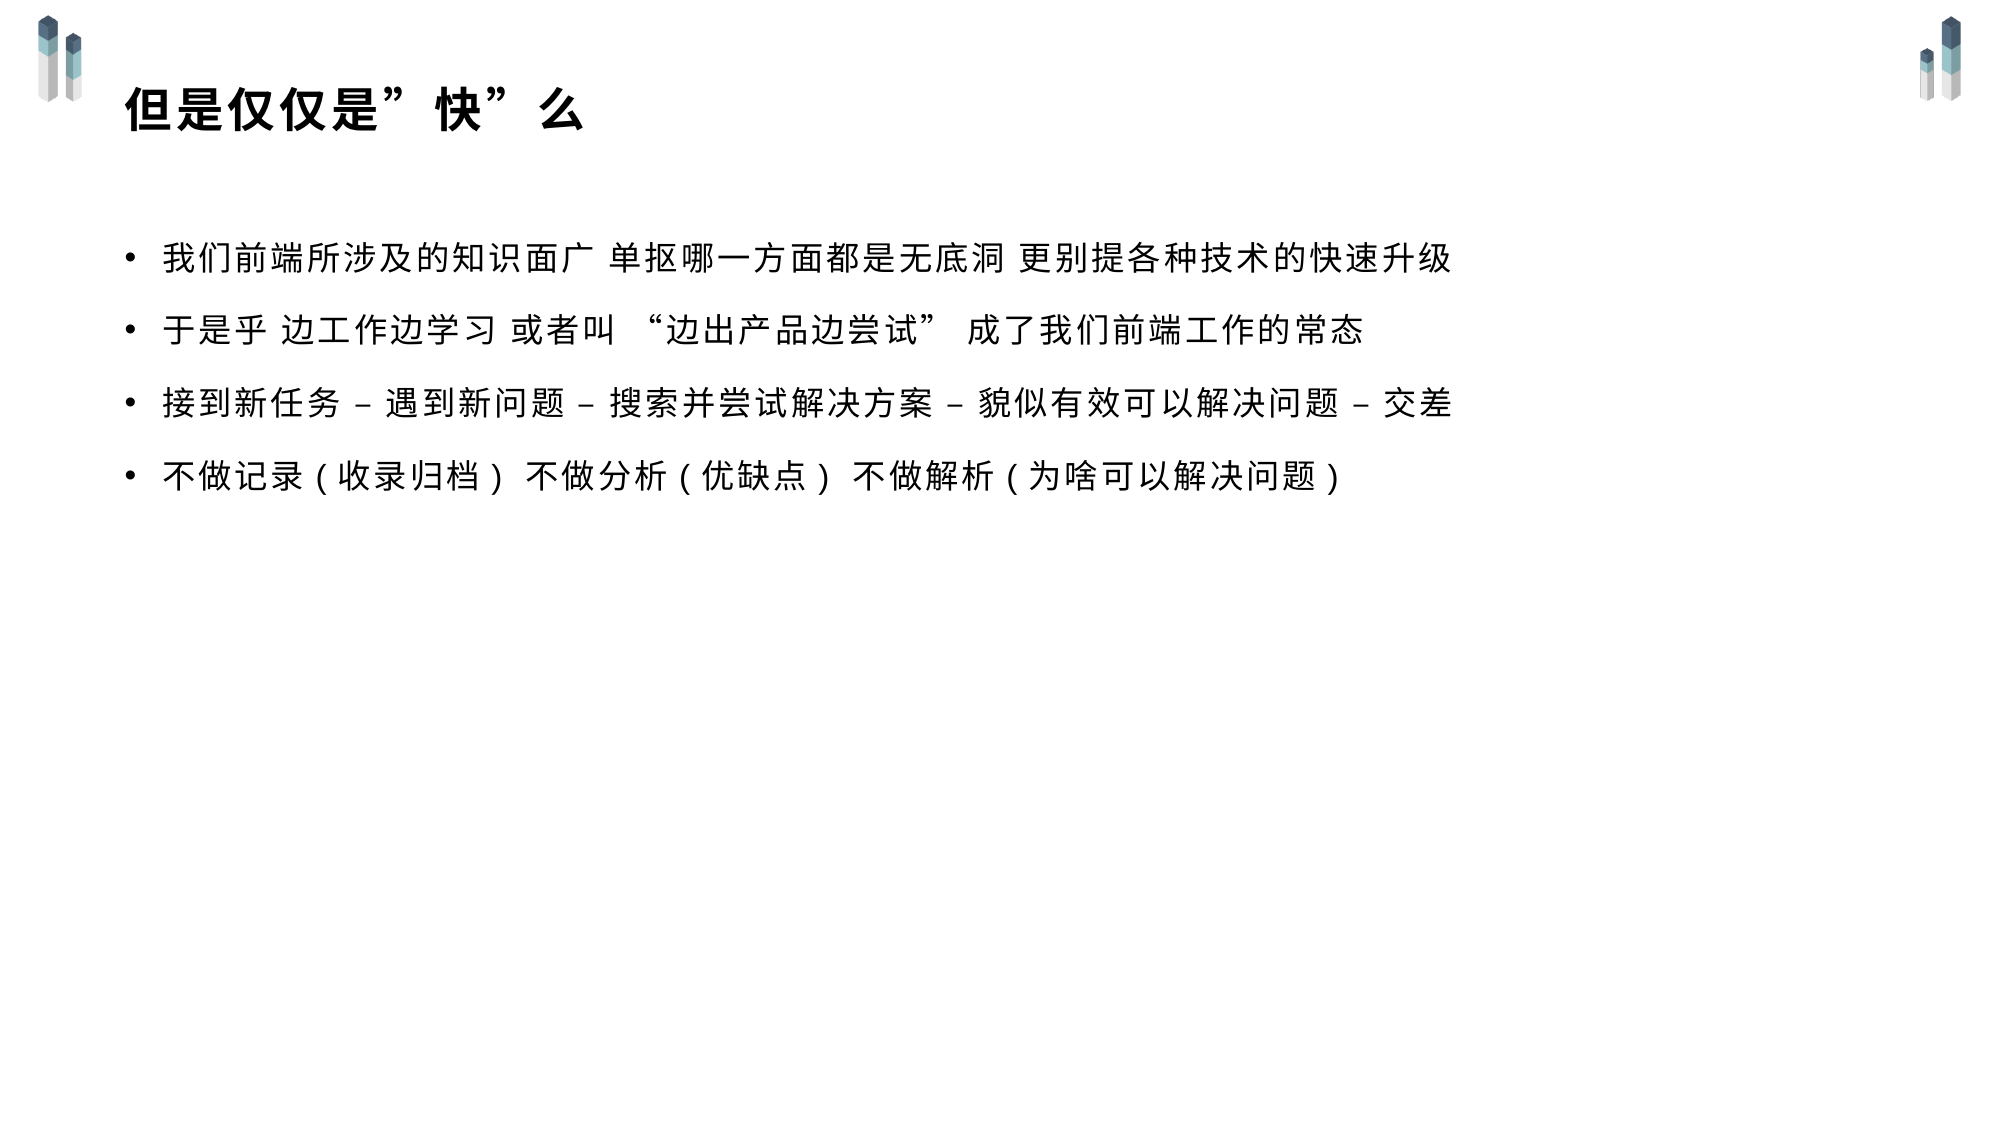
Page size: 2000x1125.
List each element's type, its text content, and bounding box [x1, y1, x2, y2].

list 我们前端所涉及的知识面广 单抠哪一方面都是无底洞 更别提各种技术的快速升级 于是乎 边工作边学习 或者叫 “边出产品边尝试” 成了我们前端工作的常态 接到新任务 – 遇到新问题 – 搜索并尝试解决方案 – 貌似有效可以解决问题 – 交差 不做记录(收录归档) 不做分析(优缺点) 不做解析(为啥可以解决问题) [109, 156, 1890, 1041]
title 但是仅仅是”快”么 [109, 72, 1890, 146]
picture [0, 0, 119, 118]
picture [1881, 0, 2000, 118]
